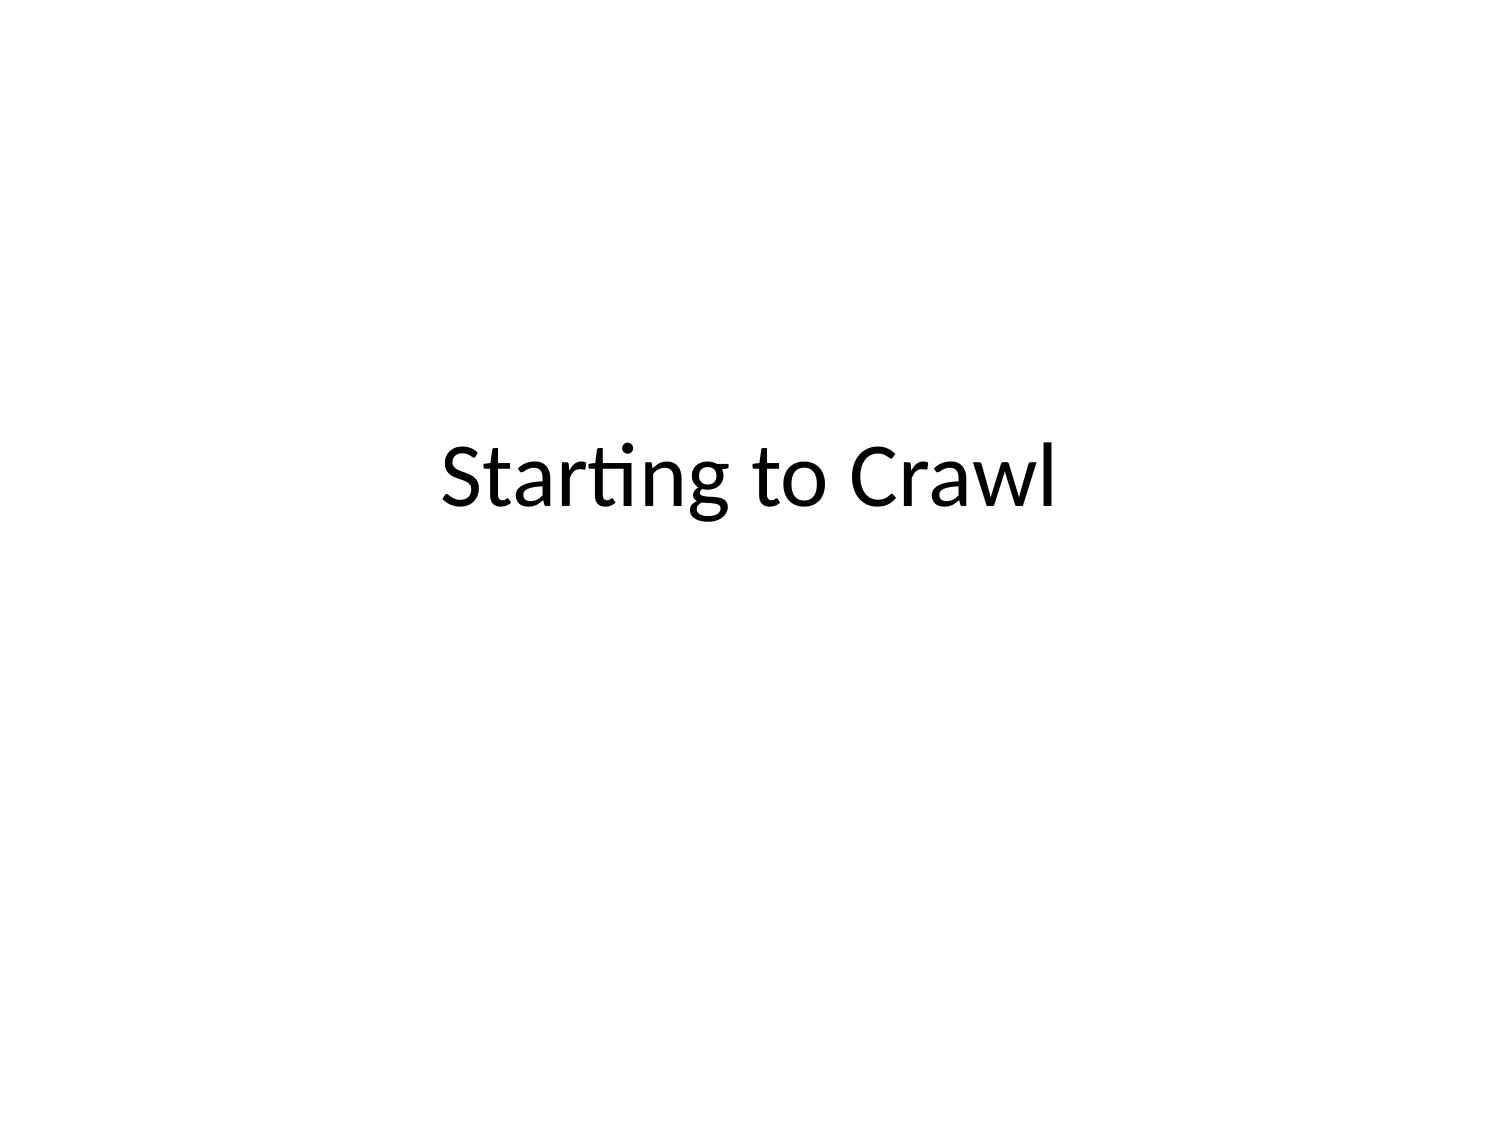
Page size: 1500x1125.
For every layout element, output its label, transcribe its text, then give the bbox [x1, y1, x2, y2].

title Starting to Crawl [112, 349, 1388, 591]
